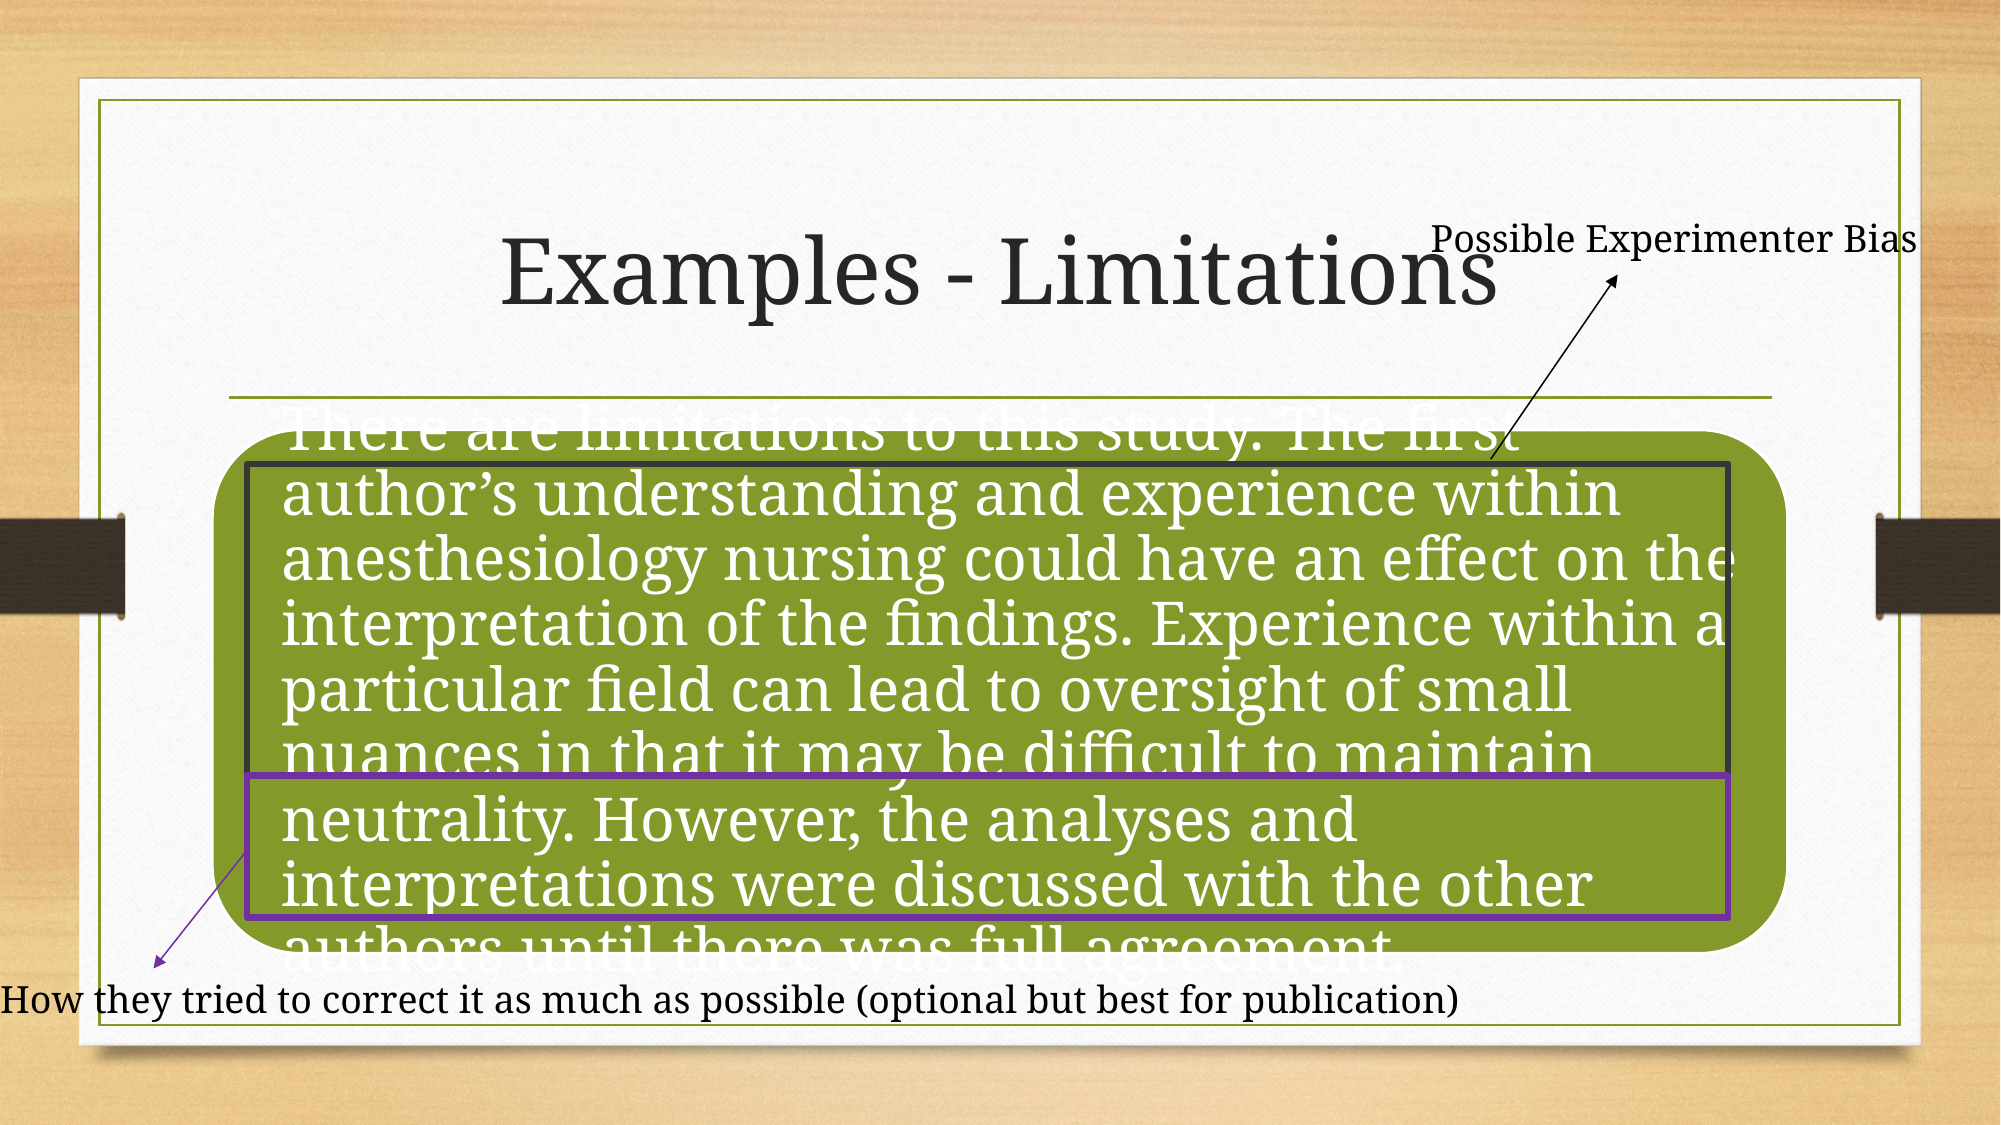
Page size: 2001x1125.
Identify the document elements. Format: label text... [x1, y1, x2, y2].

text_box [153, 850, 248, 969]
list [212, 419, 1788, 965]
picture [0, 0, 2001, 1125]
text_box How they tried to correct it as much as possible (optional but best for publication) [0, 968, 1476, 1029]
title Examples - Limitations [212, 161, 1788, 375]
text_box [1490, 274, 1618, 460]
text_box Possible Experimenter Bias [1415, 207, 1934, 268]
